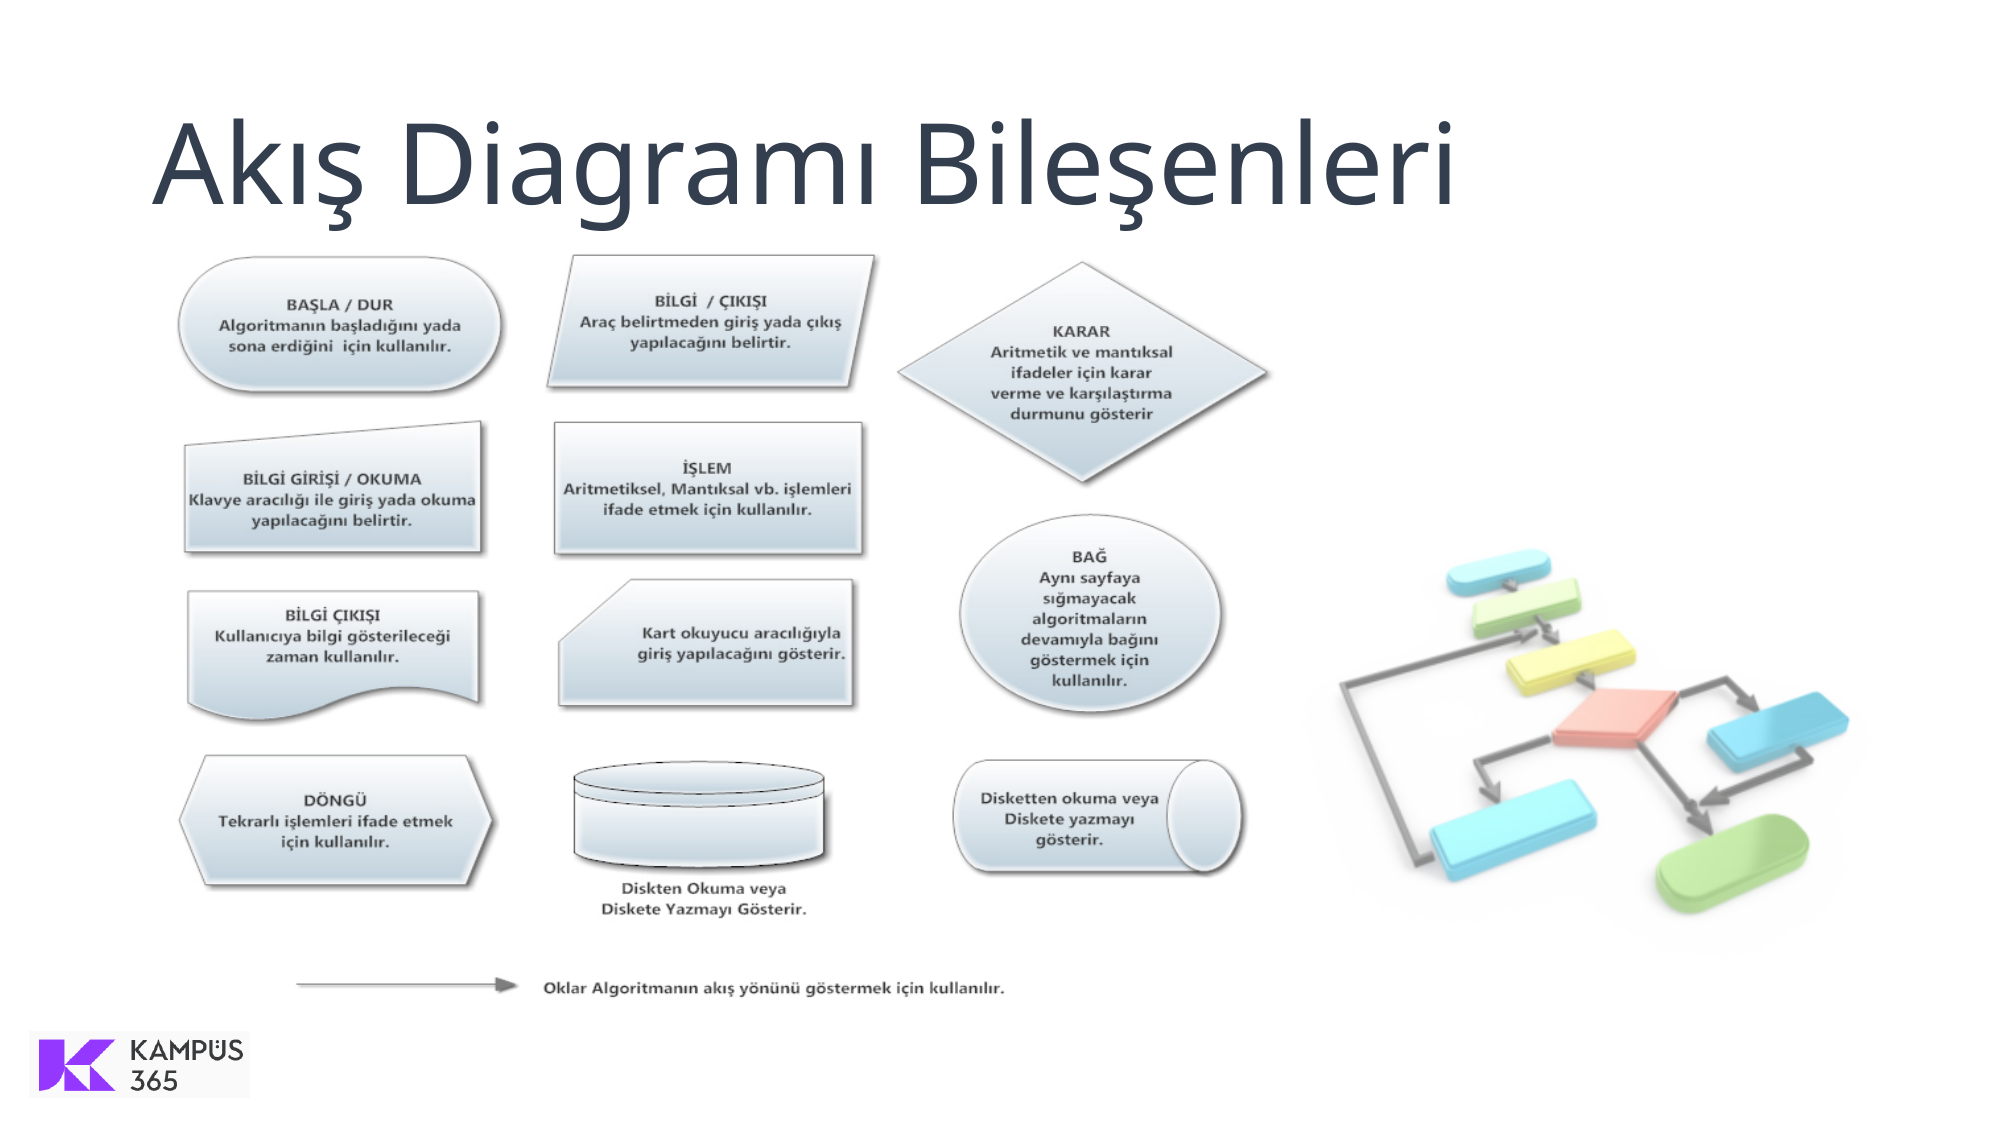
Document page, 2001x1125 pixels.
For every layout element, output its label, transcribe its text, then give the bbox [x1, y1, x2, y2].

picture [108, 248, 1923, 1008]
title Akış Diagramı Bileşenleri [137, 59, 1863, 278]
picture [29, 1031, 250, 1098]
text_box [137, 215, 1583, 281]
